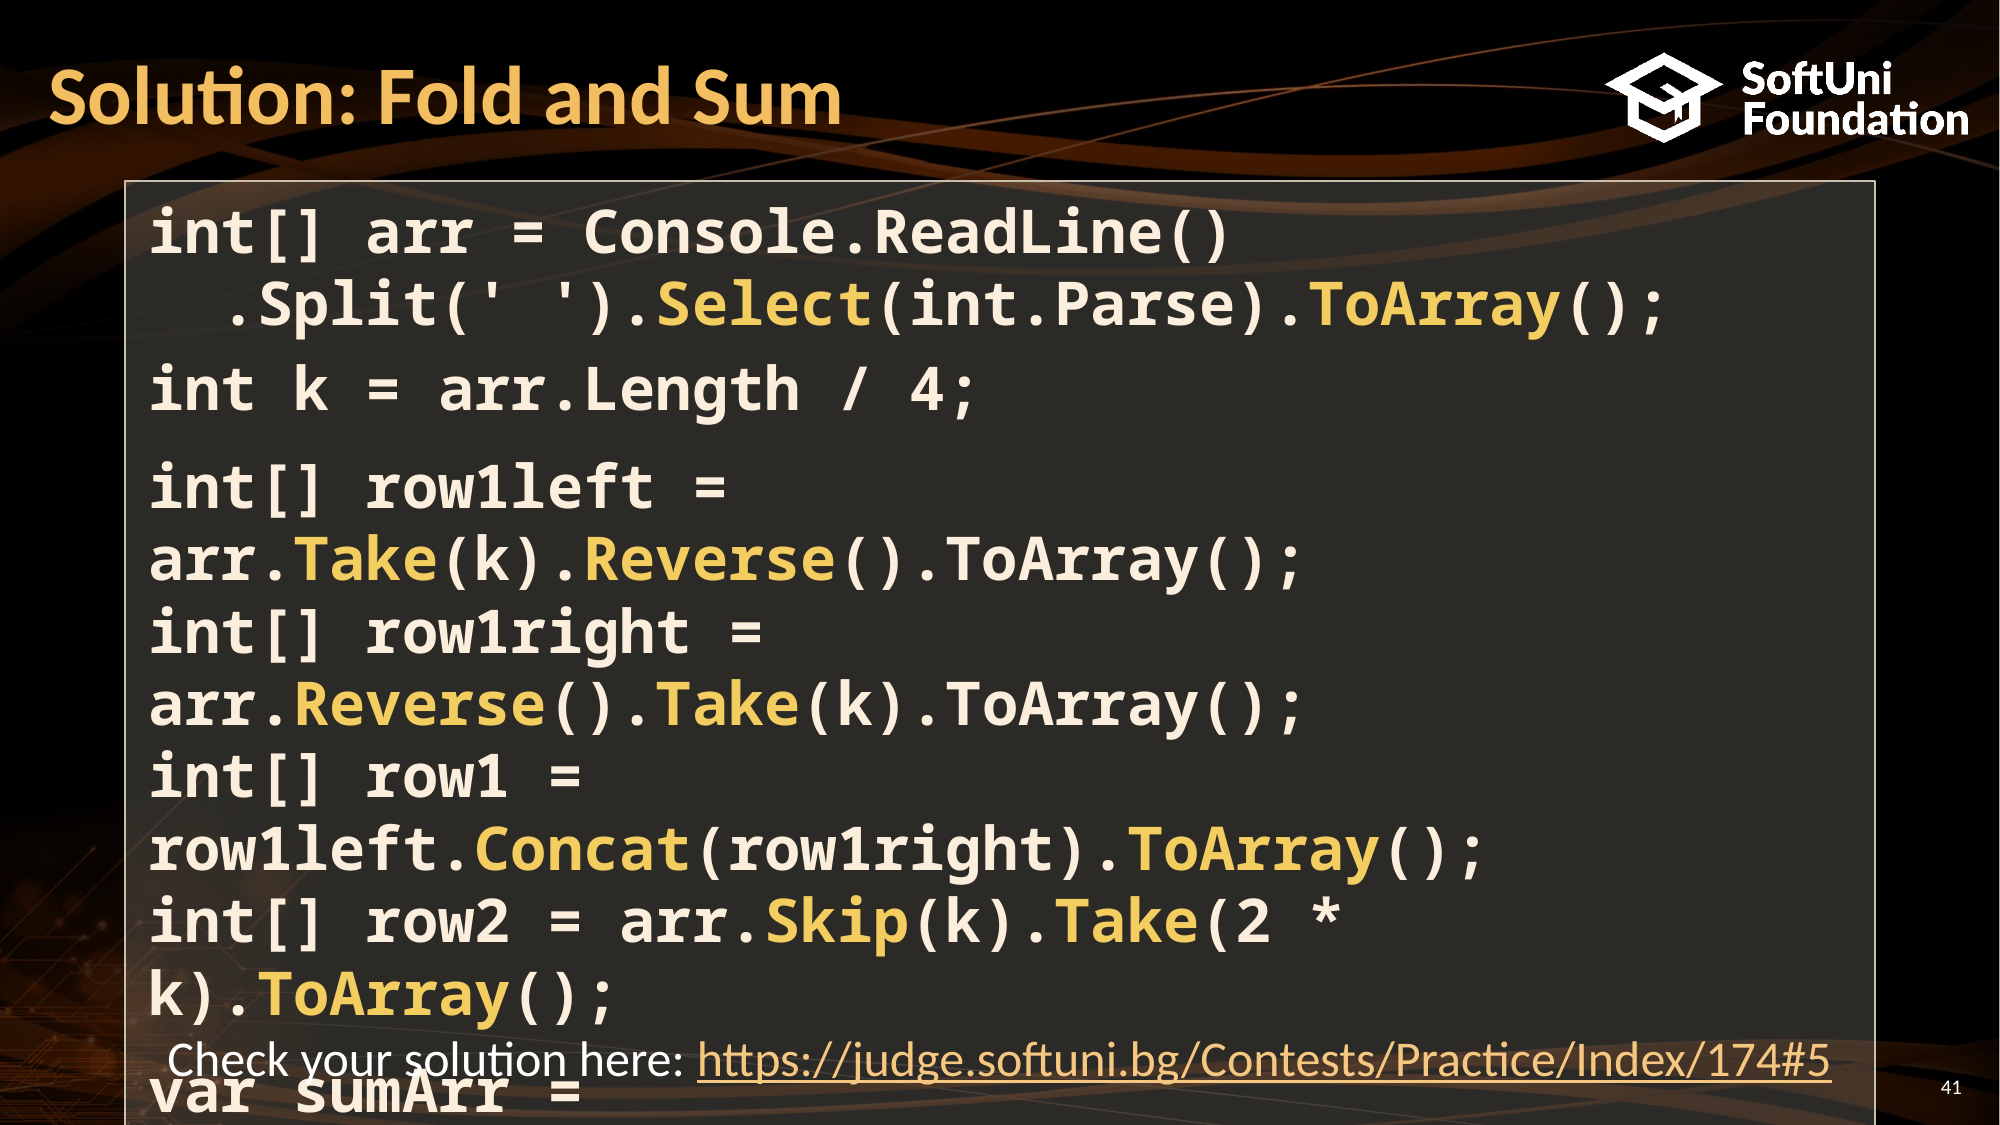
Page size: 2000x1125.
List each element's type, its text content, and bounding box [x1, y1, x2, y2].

title Solution: Fold and Sum [30, 6, 1602, 189]
text_box int[] arr = Console.ReadLine() .Split(' ').Select(int.Parse).ToArray(); int k = arr.Length / 4; int[] row1left = arr.Take(k).Reverse().ToArray(); int[] row1right = arr.Reverse().Take(k).ToArray(); int[] row1 = row1left.Concat(row1right).ToArray(); int[] row2 = arr.Skip(k).Take(2 * k).ToArray(); var sumArr = row1.Select((x, index) => x + row2[index]); Console.WriteLine(string.Join(" ", sumArr)); [124, 181, 1875, 1125]
text_box Check your solution here: https://judge.softuni.bg/Contests/Practice/Index/174#5 [133, 1019, 1866, 1095]
slide_number 41 [1897, 1070, 1968, 1103]
picture [0, 0, 2000, 1125]
